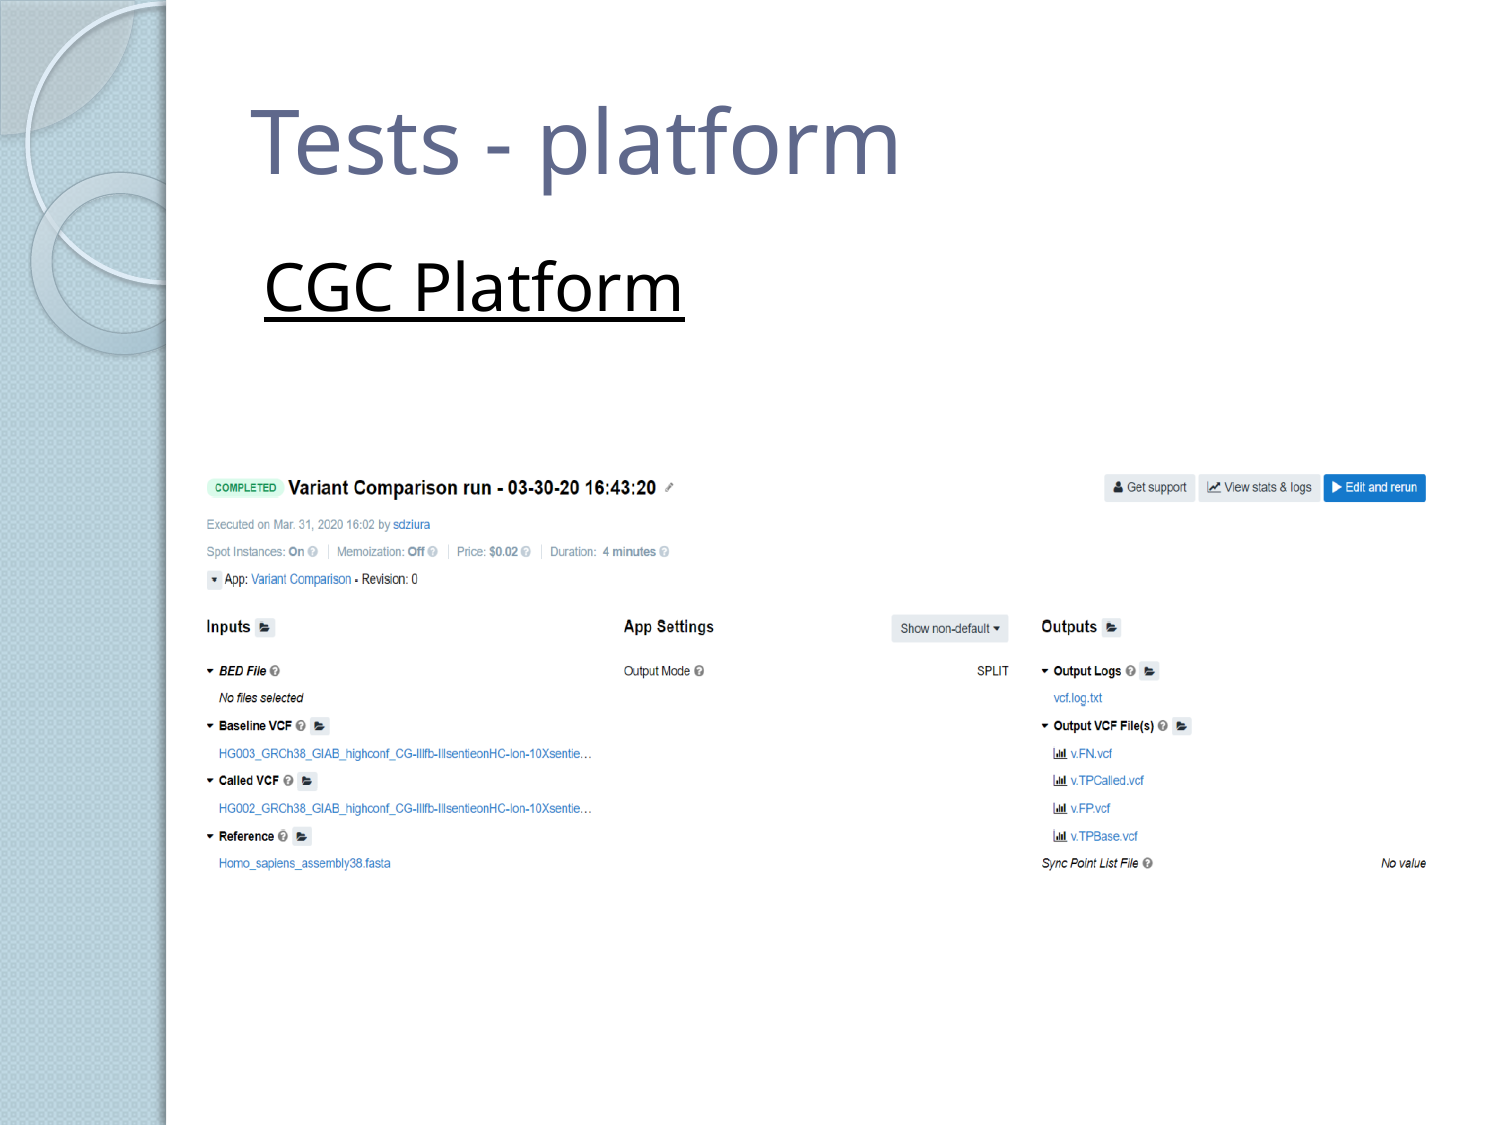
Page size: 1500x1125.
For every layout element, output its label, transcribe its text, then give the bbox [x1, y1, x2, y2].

list CGC Platform [235, 237, 1466, 1025]
title Tests - platform [235, 45, 1466, 233]
picture [198, 456, 1442, 915]
